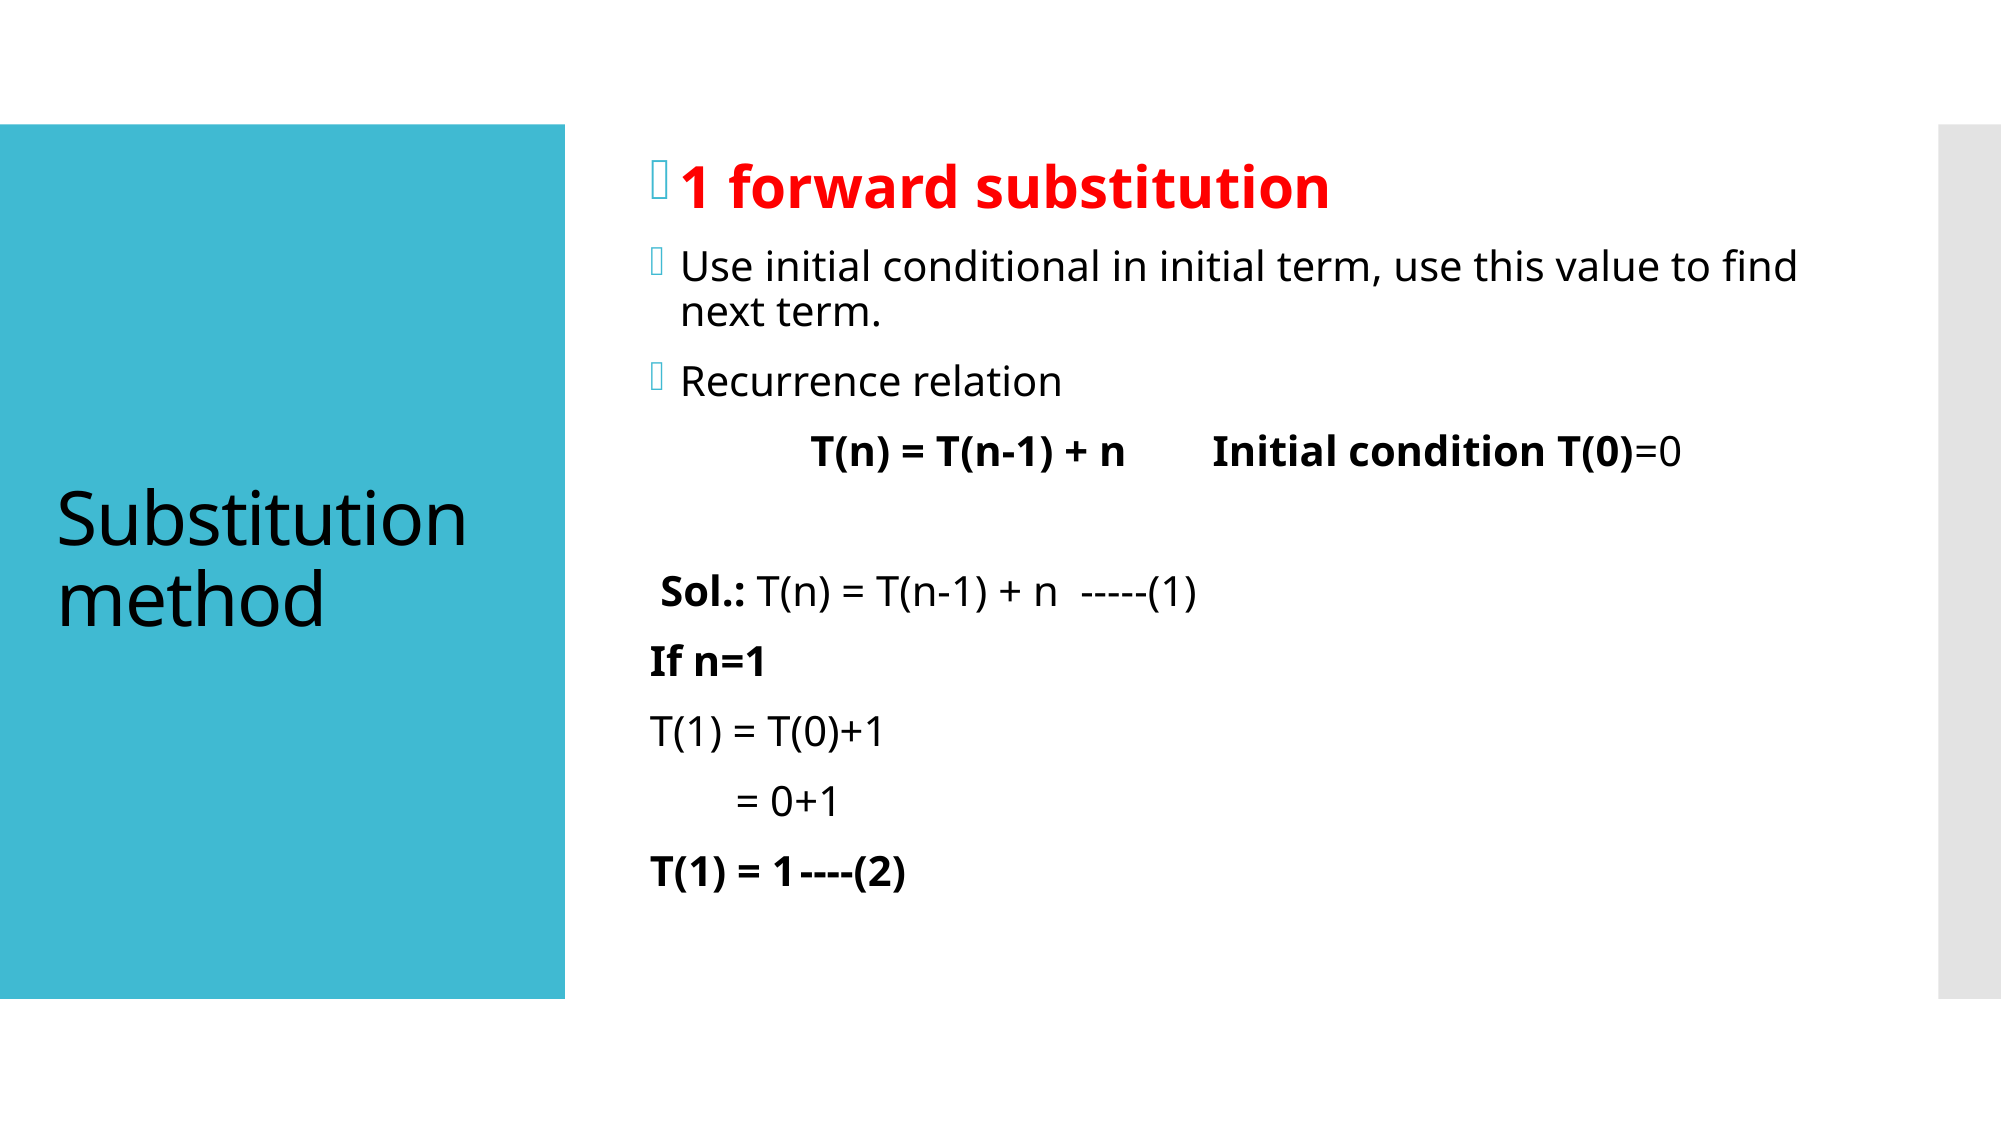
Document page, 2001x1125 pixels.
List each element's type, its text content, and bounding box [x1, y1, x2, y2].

list 1 forward substitution Use initial conditional in initial term, use this value to find next term. Recurrence relation T(n) = T(n-1) + n Initial condition T(0)=0 Sol.: T(n) = T(n-1) + n -----(1) If n=1 T(1) = T(0)+1 = 0+1 T(1) = 1 ----(2) [634, 141, 1835, 982]
title Substitution method [41, 184, 525, 940]
